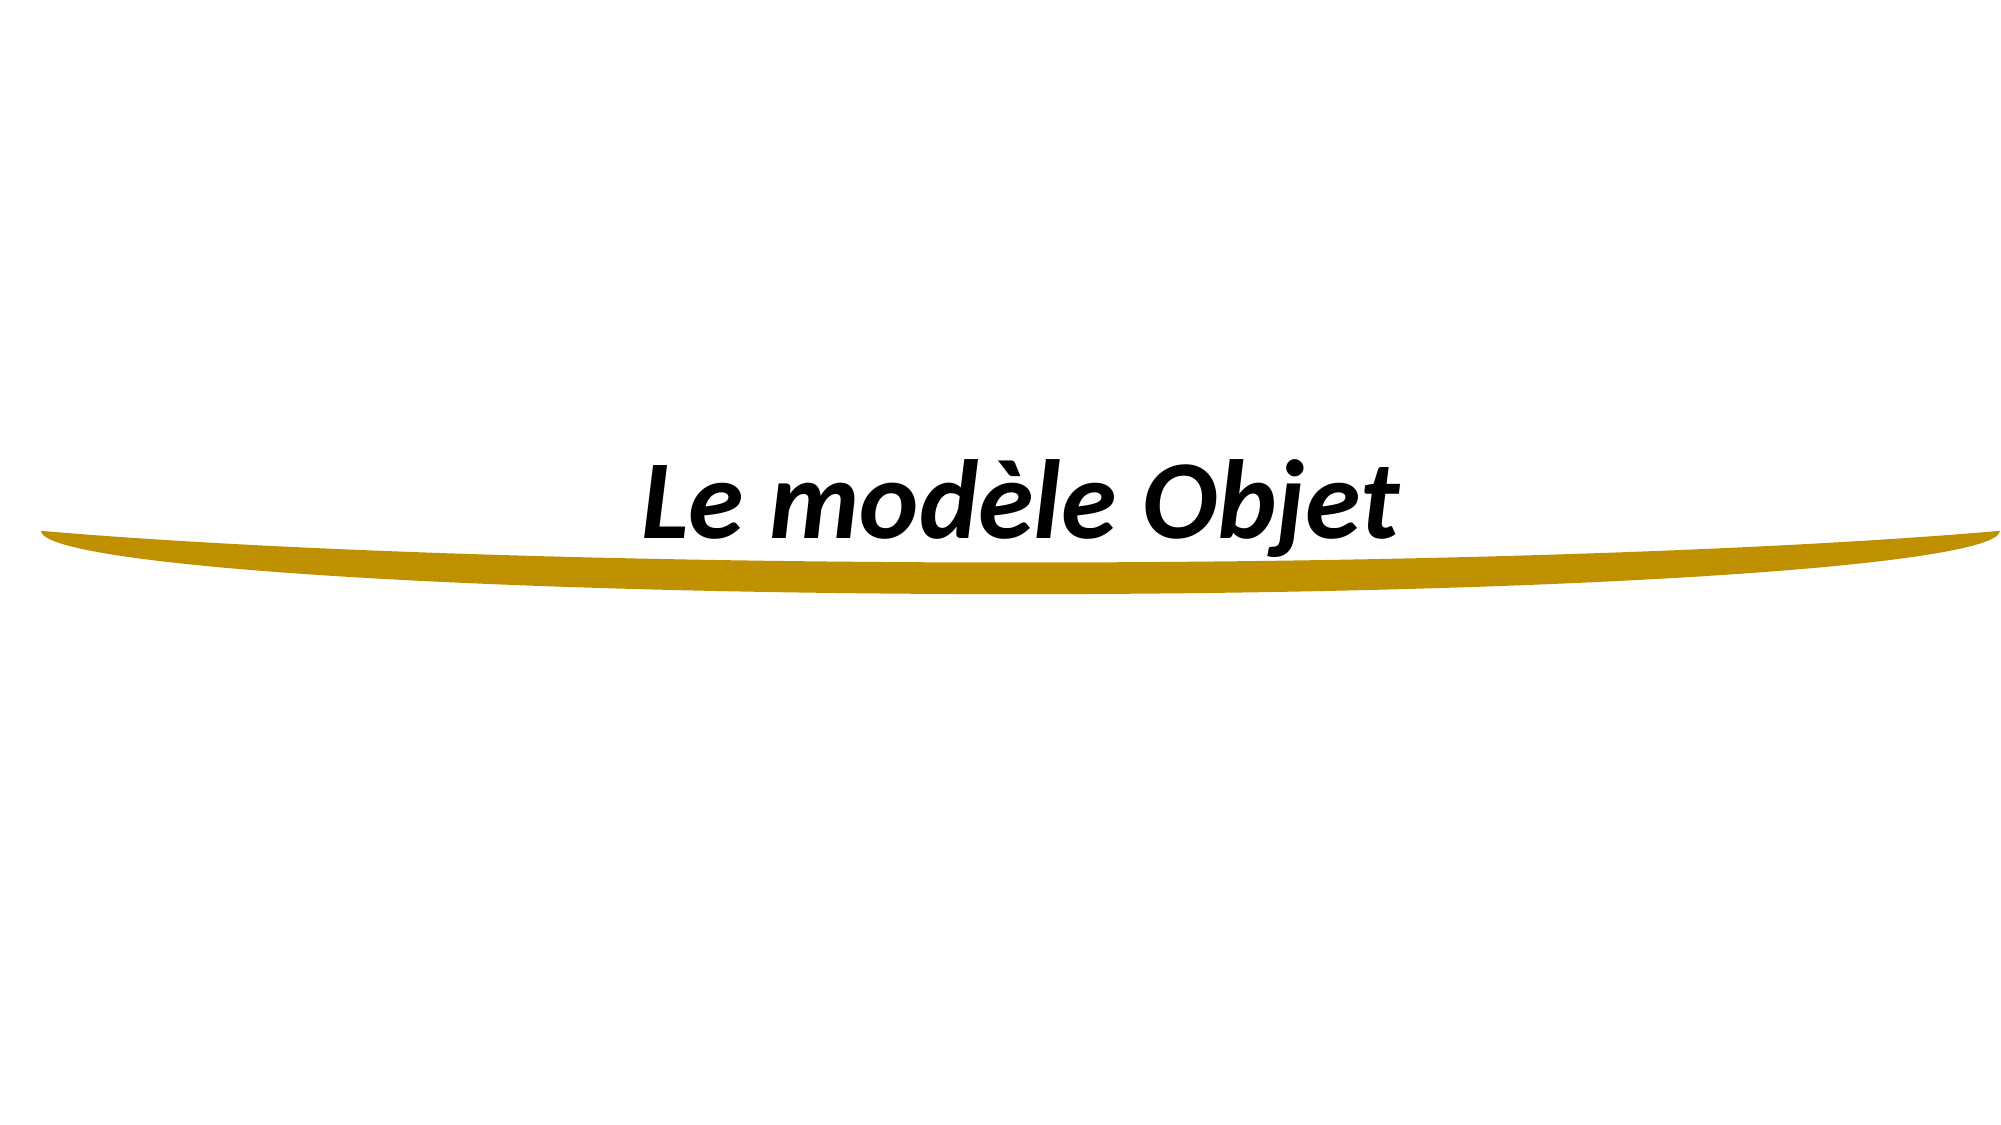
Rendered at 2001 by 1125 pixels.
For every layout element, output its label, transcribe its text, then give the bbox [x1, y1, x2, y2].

text_box [39, 529, 626, 590]
text_box Le modèle Objet [626, 418, 1415, 704]
text_box [1415, 529, 2000, 590]
